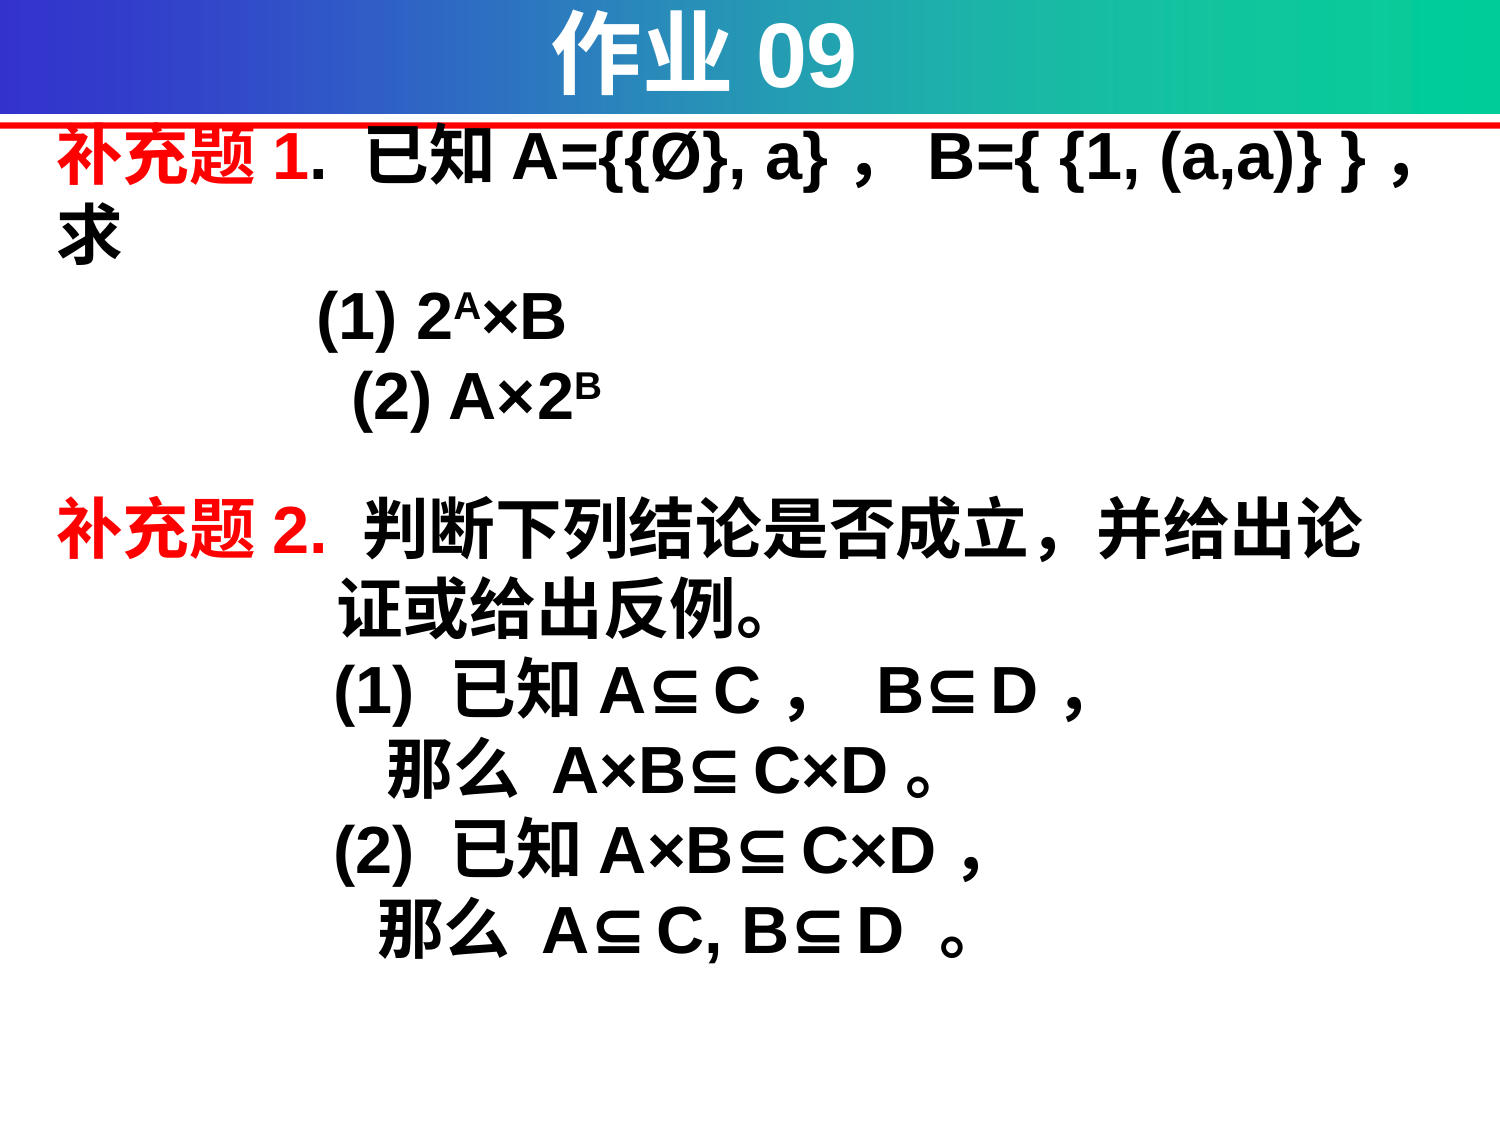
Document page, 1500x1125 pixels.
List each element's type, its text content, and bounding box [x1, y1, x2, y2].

title 补充题1. 已知A={{Ø}, a}，B={ {1, (a,a)} }，求 (1) 2A×B (2) A×2B [41, 172, 1500, 693]
text_box 补充题2. 判断下列结论是否成立，并给出论证或给出反例。 (1) 已知A⊆C， B⊆D， 那么 A×B⊆C×D。 (2) 已知A×B⊆C×D， 那么 A⊆C, B⊆D 。 [41, 479, 1424, 975]
picture [0, 0, 1500, 114]
text_box 作业09 [29, 8, 1380, 114]
